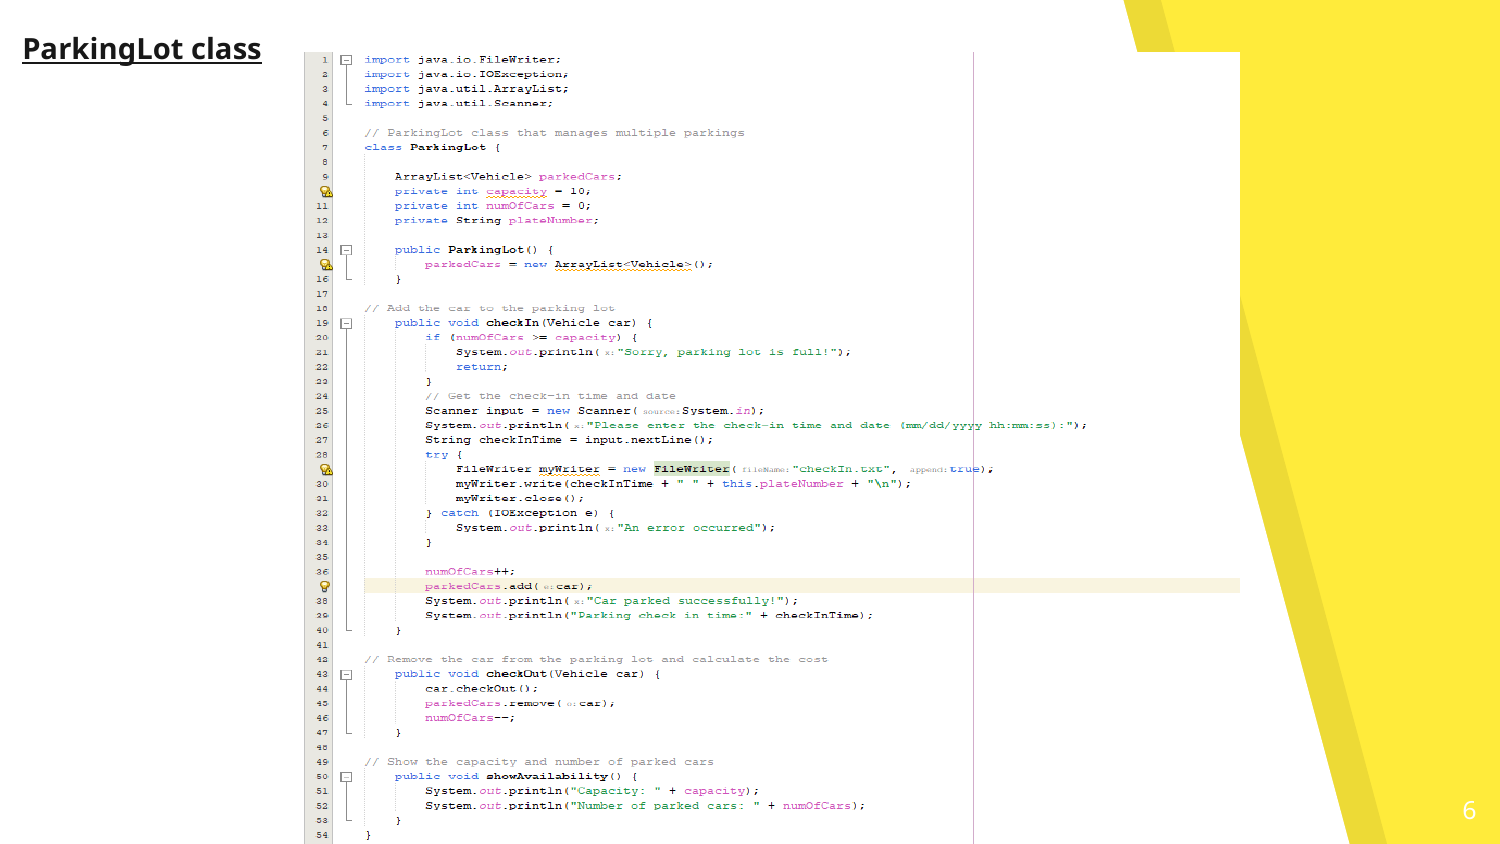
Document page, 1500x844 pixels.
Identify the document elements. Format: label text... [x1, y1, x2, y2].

slide_number 6 [1401, 779, 1492, 844]
text_box ParkingLot class [0, 25, 443, 81]
picture [303, 52, 1240, 844]
